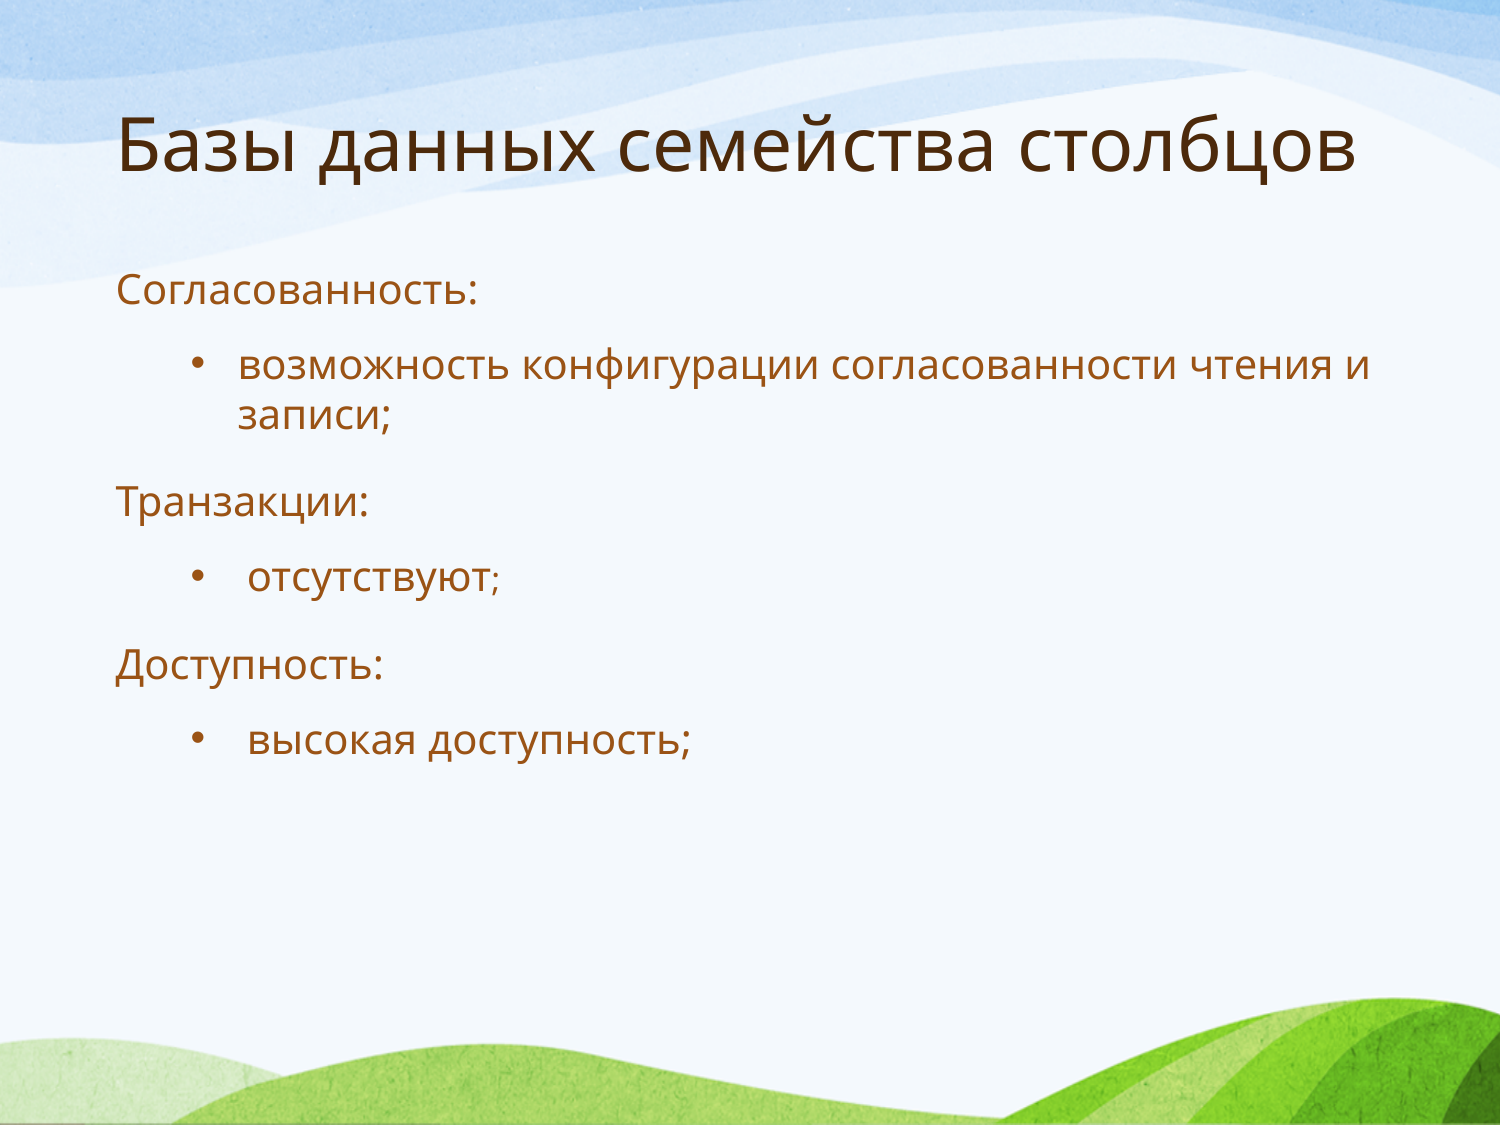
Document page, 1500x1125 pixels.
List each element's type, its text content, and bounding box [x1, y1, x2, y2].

picture [0, 0, 1500, 1125]
text_box Базы данных семейства столбцов [100, 66, 1397, 195]
list Согласованность: возможность конфигурации согласованности чтения и записи; Транзакции: отсутствуют; Доступность: высокая доступность; [100, 254, 1397, 995]
